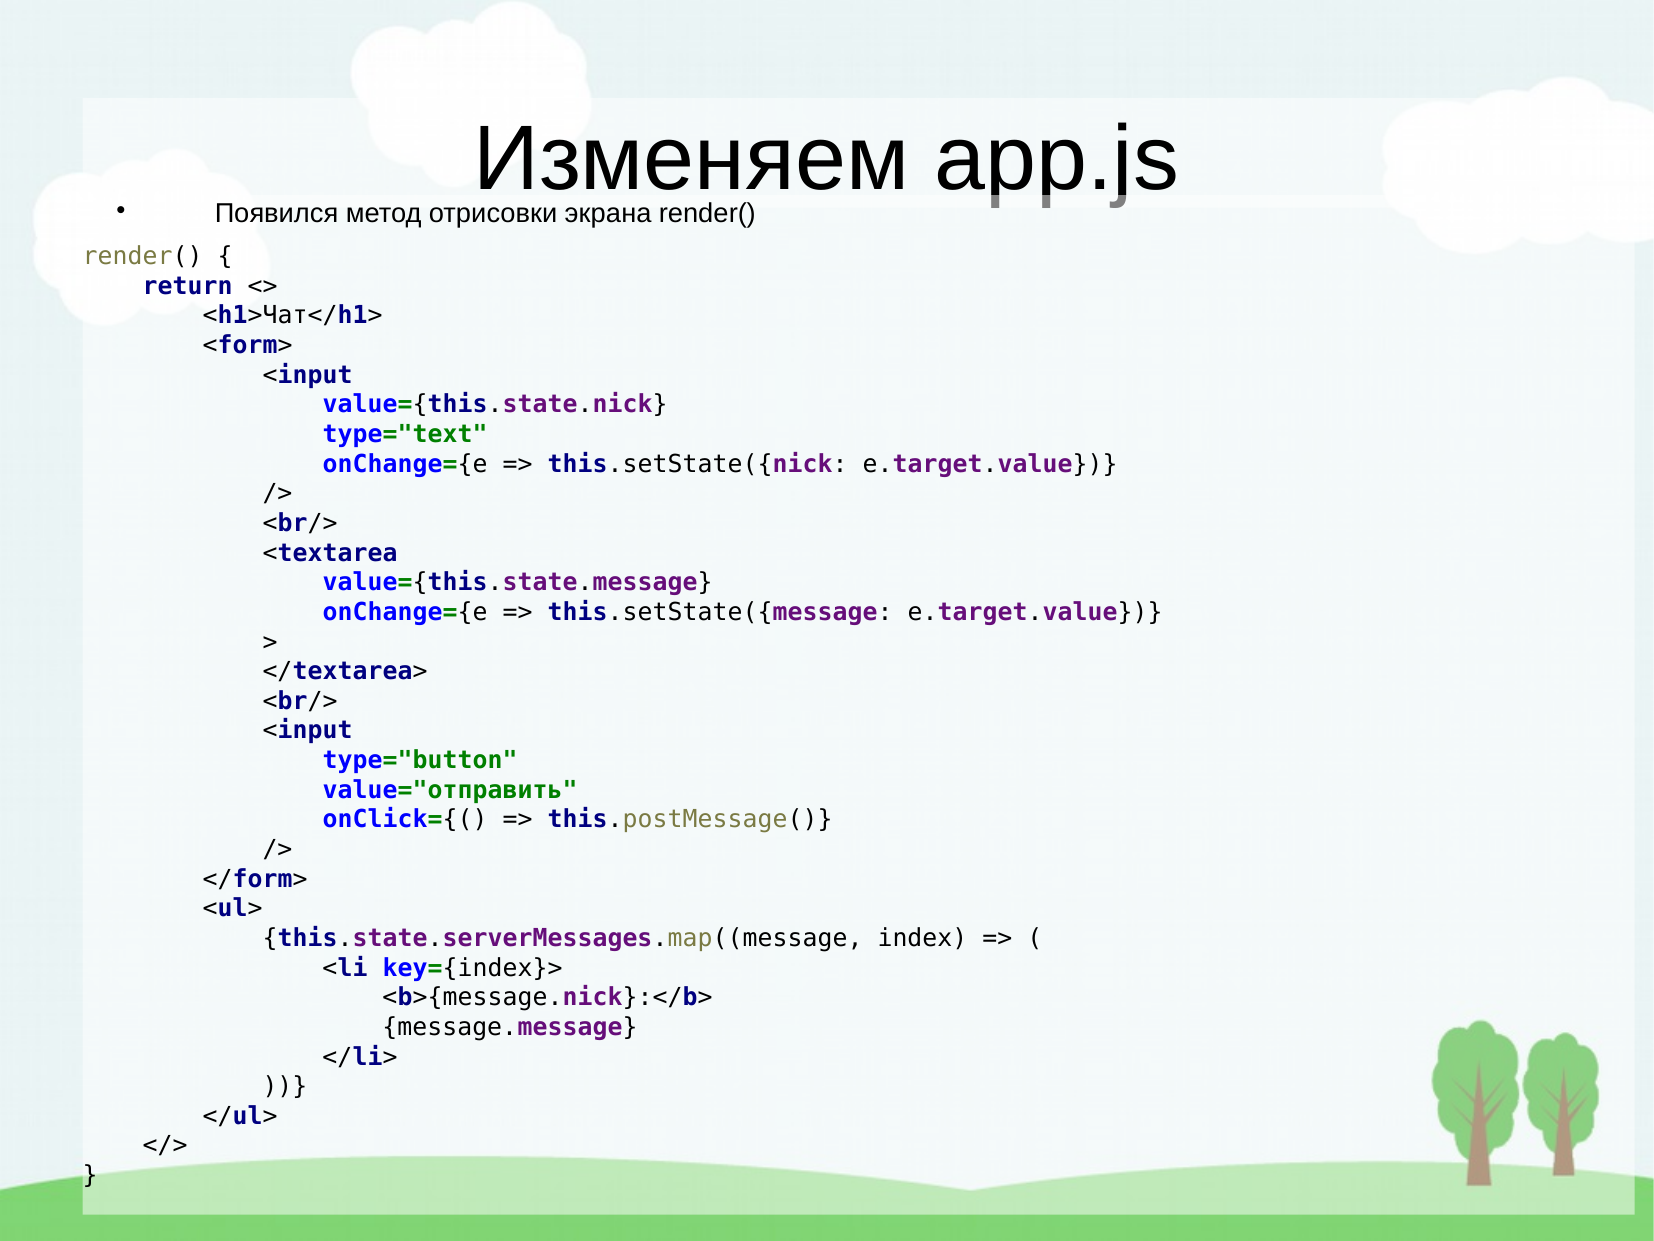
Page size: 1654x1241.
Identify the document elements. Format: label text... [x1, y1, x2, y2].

text_box Появился метод отрисовки экрана render() render() { return <> <h1>Чат</h1> <form> <input value={this.state.nick} type="text" onChange={e => this.setState({nick: e.target.value})} /> <br/> <textarea value={this.state.message} onChange={e => this.setState({message: e.target.value})} > </textarea> <br/> <input type="button" value="отправить" onClick={() => this.postMessage()} /> </form> <ul> {this.state.serverMessages.map((message, index) => ( <li key={index}> <b>{message.nick}:</b> {message.message} </li> ))} </ul> </> } [82, 195, 1635, 1215]
text_box Изменяем app.js [82, 97, 1571, 195]
picture [0, 0, 1654, 1241]
